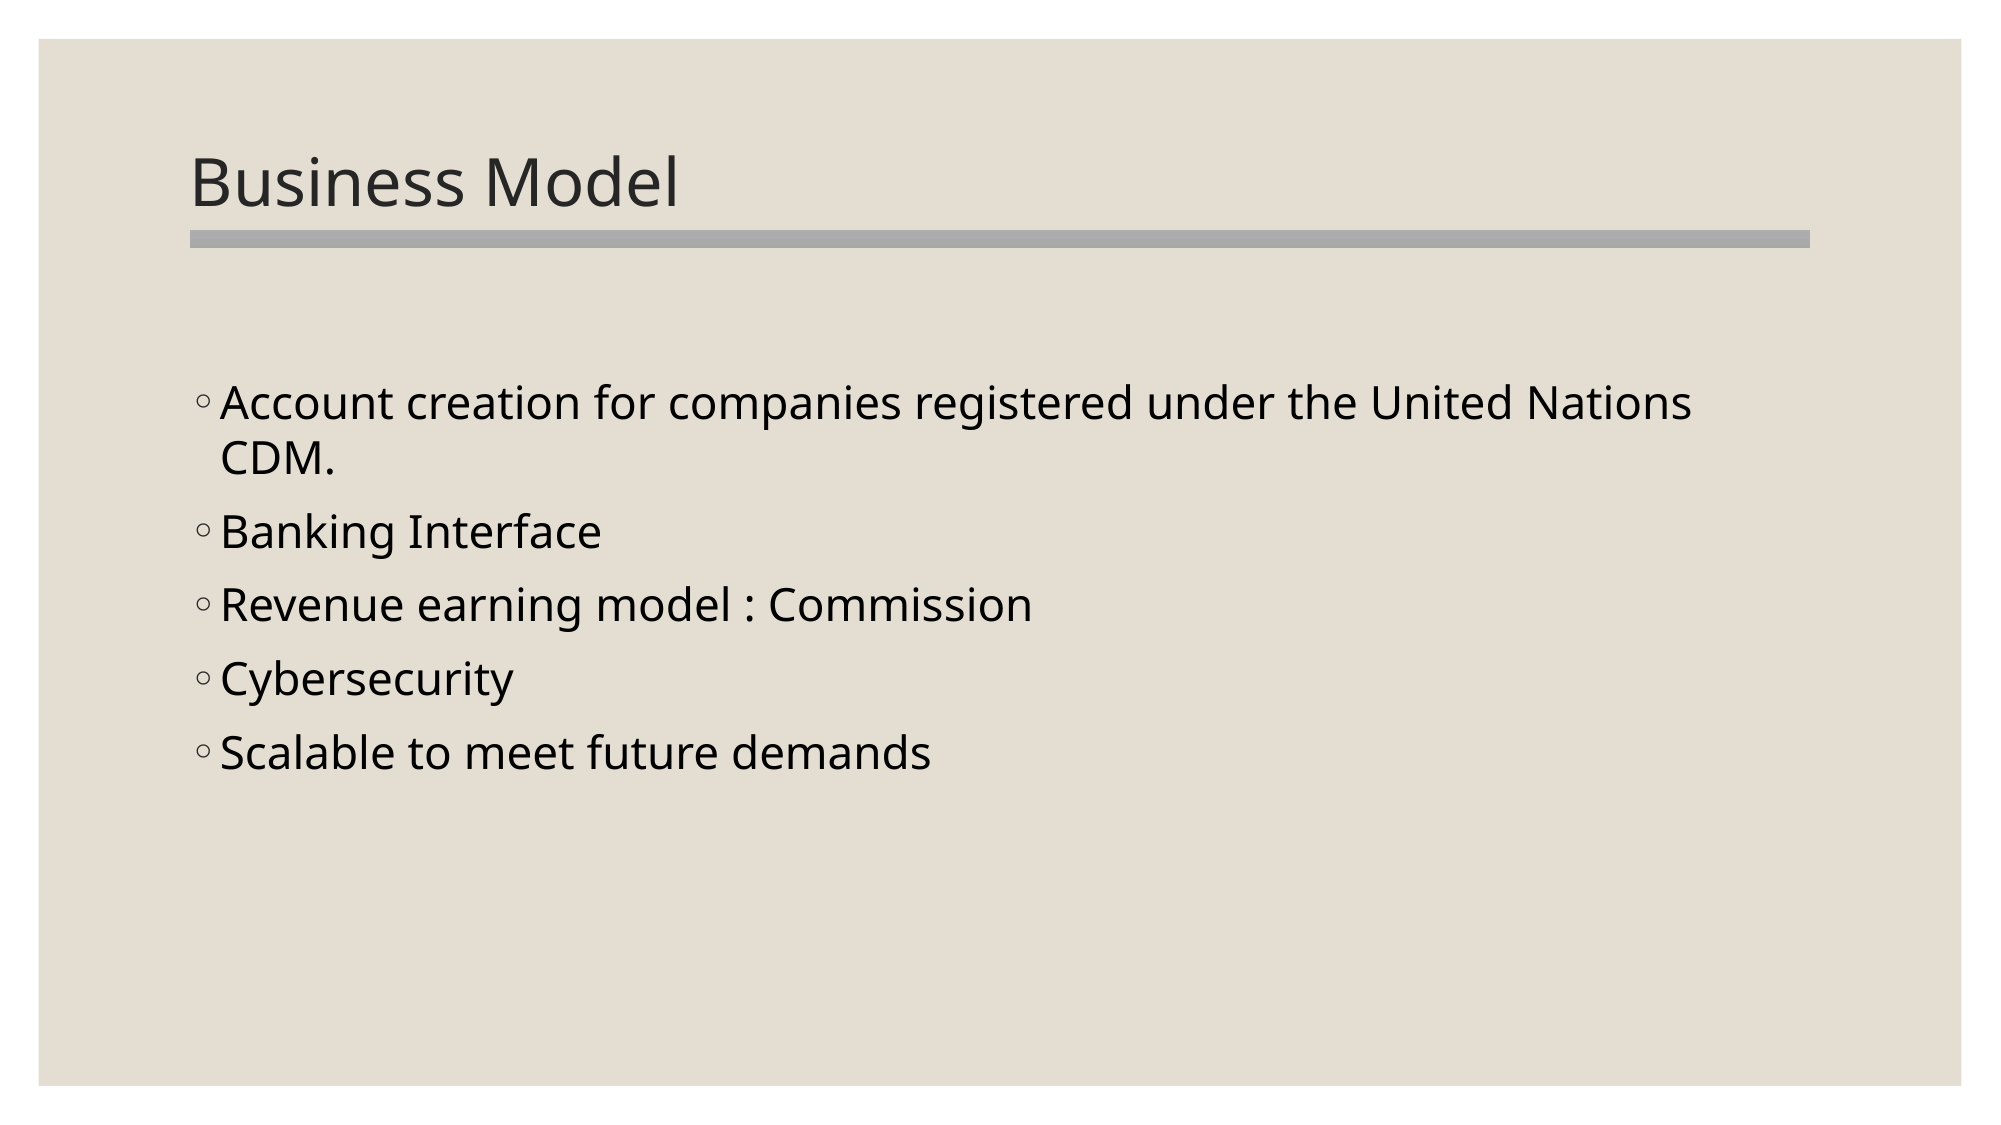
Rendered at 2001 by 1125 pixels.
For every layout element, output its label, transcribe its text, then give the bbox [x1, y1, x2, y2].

list Account creation for companies registered under the United Nations CDM. Banking Interface Revenue earning model : Commission Cybersecurity Scalable to meet future demands [174, 366, 1825, 1012]
title Business Model [174, 72, 1825, 298]
text_box [190, 230, 1810, 248]
